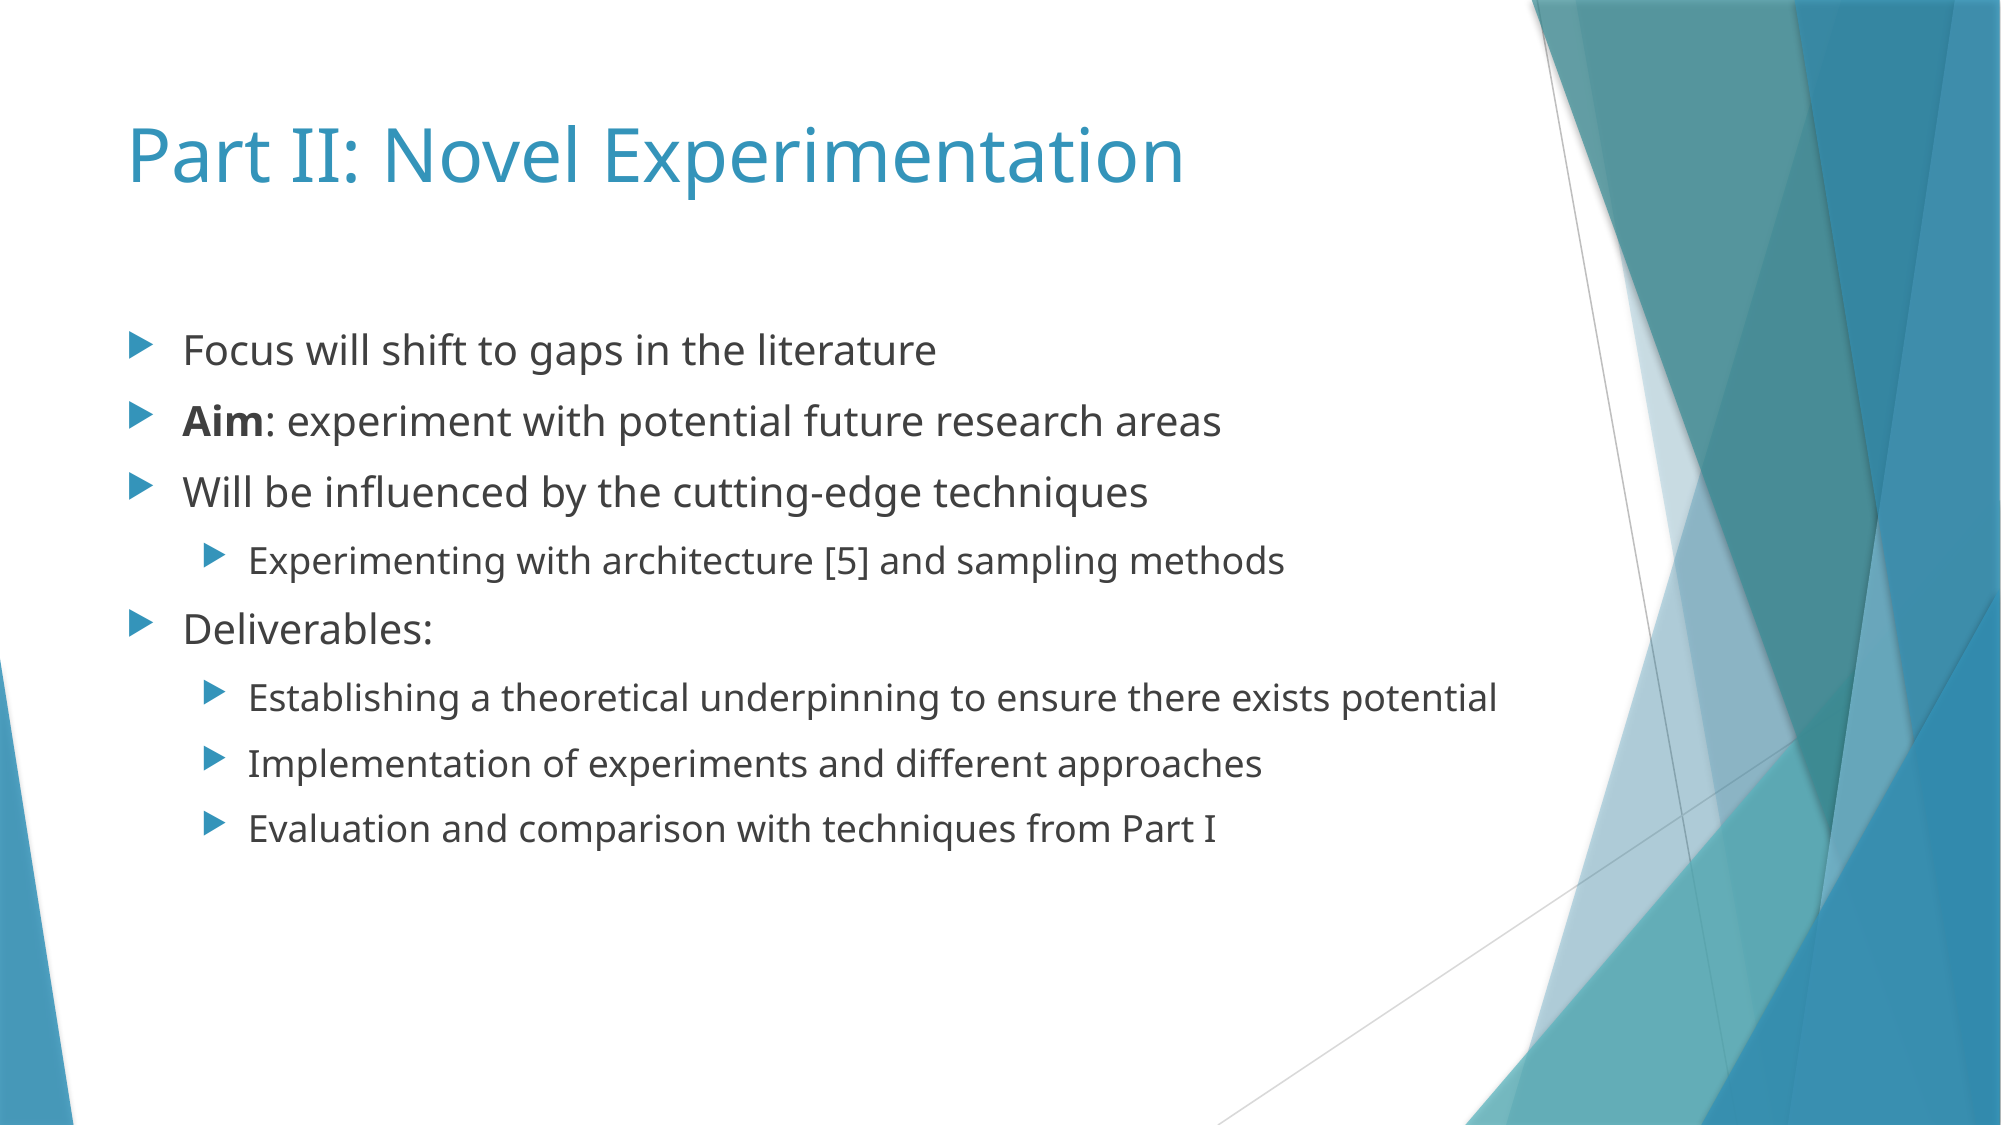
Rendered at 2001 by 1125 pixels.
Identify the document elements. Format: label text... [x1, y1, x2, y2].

title Part II: Novel Experimentation [111, 99, 1522, 316]
list Focus will shift to gaps in the literature Aim: experiment with potential future research areas Will be influenced by the cutting-edge techniques Experimenting with architecture [5] and sampling methods Deliverables: Establishing a theoretical underpinning to ensure there exists potential Implementation of experiments and different approaches Evaluation and comparison with techniques from Part I [111, 316, 1522, 1062]
